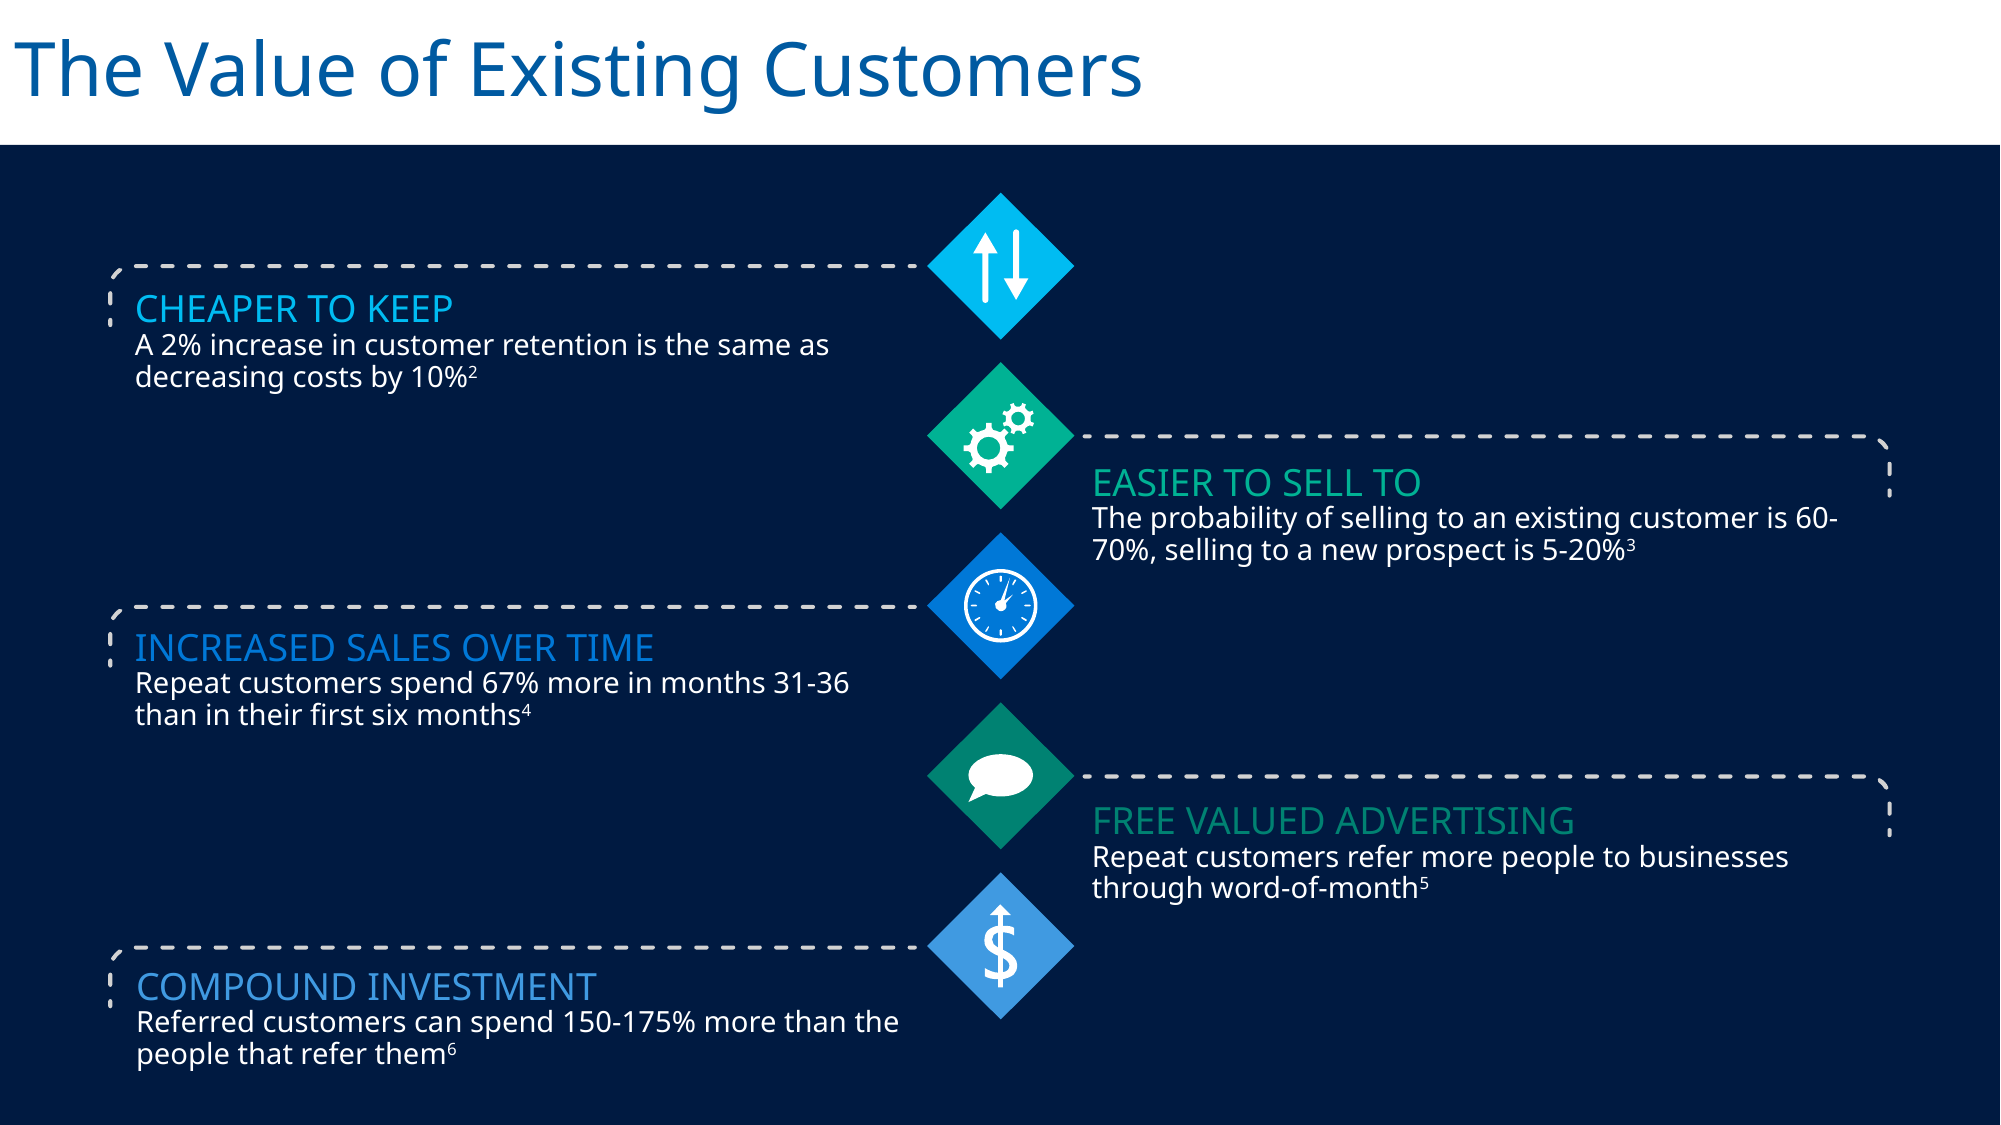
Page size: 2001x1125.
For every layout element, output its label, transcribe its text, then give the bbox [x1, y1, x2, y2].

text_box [926, 702, 1892, 858]
text_box [0, 145, 2000, 1125]
text_box The Value of Existing Customers [0, 0, 2000, 145]
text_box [926, 361, 1892, 520]
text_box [107, 872, 1075, 1024]
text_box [107, 192, 1075, 347]
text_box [107, 531, 1075, 685]
